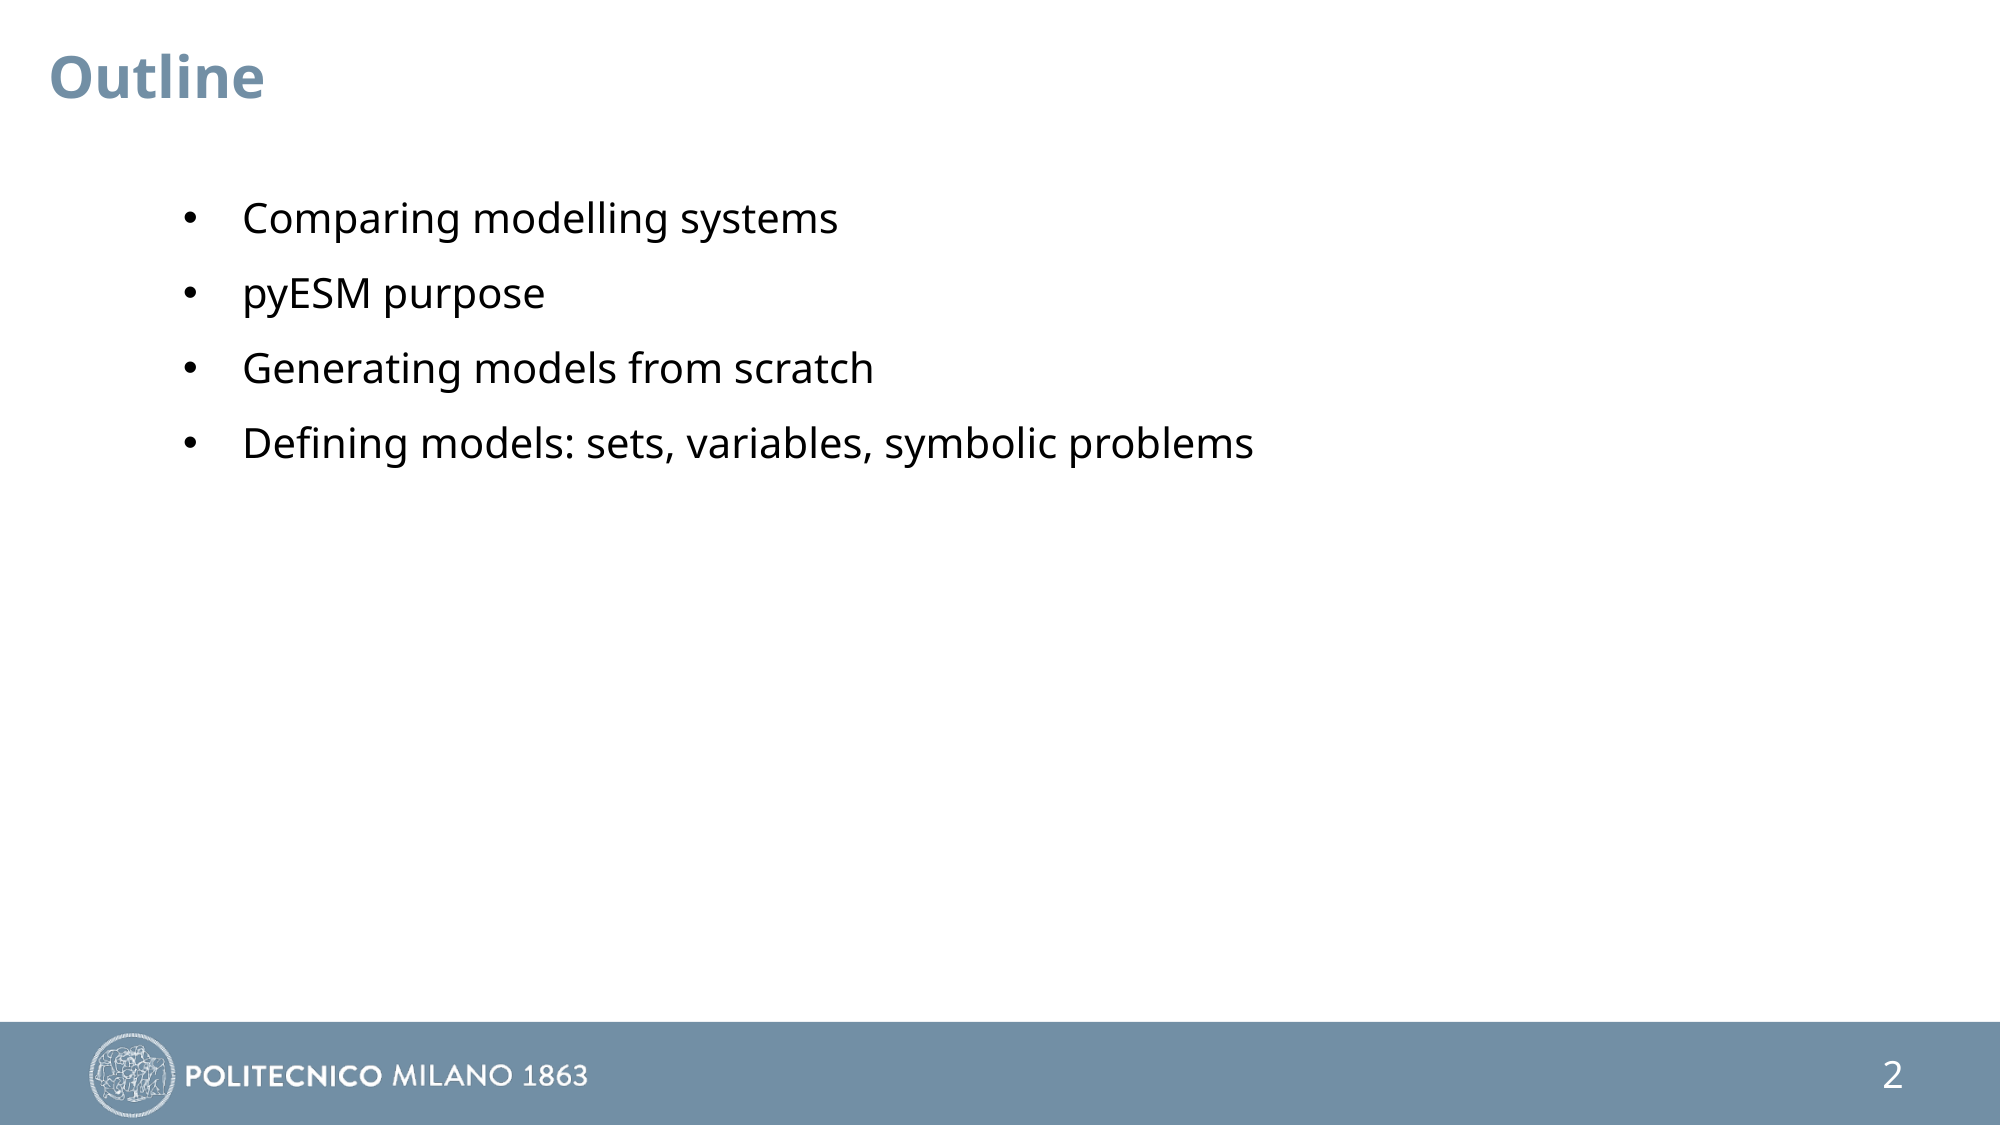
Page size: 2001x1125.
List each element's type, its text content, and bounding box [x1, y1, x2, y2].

text_box Comparing modelling systems pyESM purpose Generating models from scratch Defining models: sets, variables, symbolic problems [168, 184, 1832, 474]
picture [83, 1027, 595, 1122]
text_box Outline [33, 33, 1496, 118]
